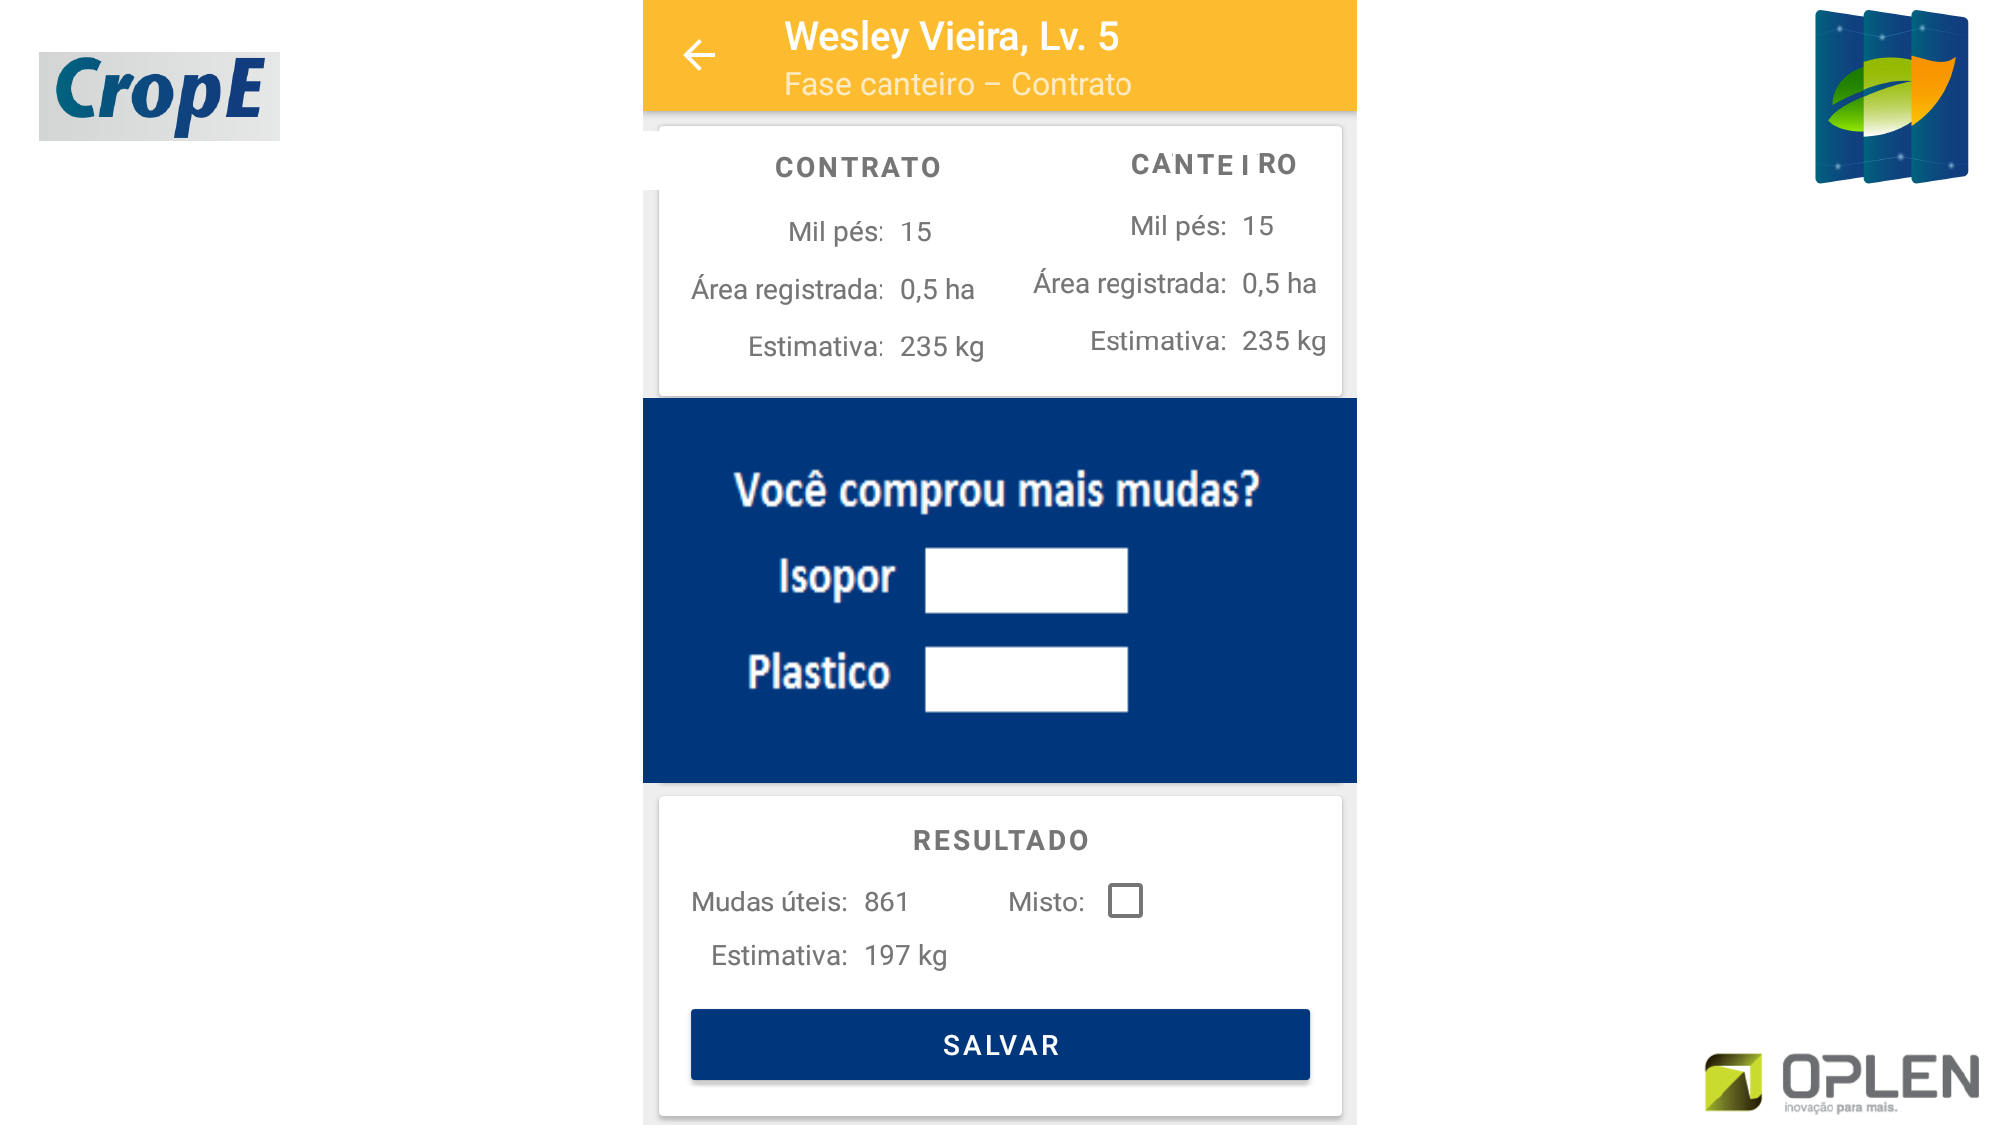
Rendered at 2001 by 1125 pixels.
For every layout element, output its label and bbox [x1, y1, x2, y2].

picture [643, 0, 1357, 1125]
picture [39, 52, 280, 141]
picture [1699, 1047, 1987, 1125]
picture [1813, 8, 1970, 185]
